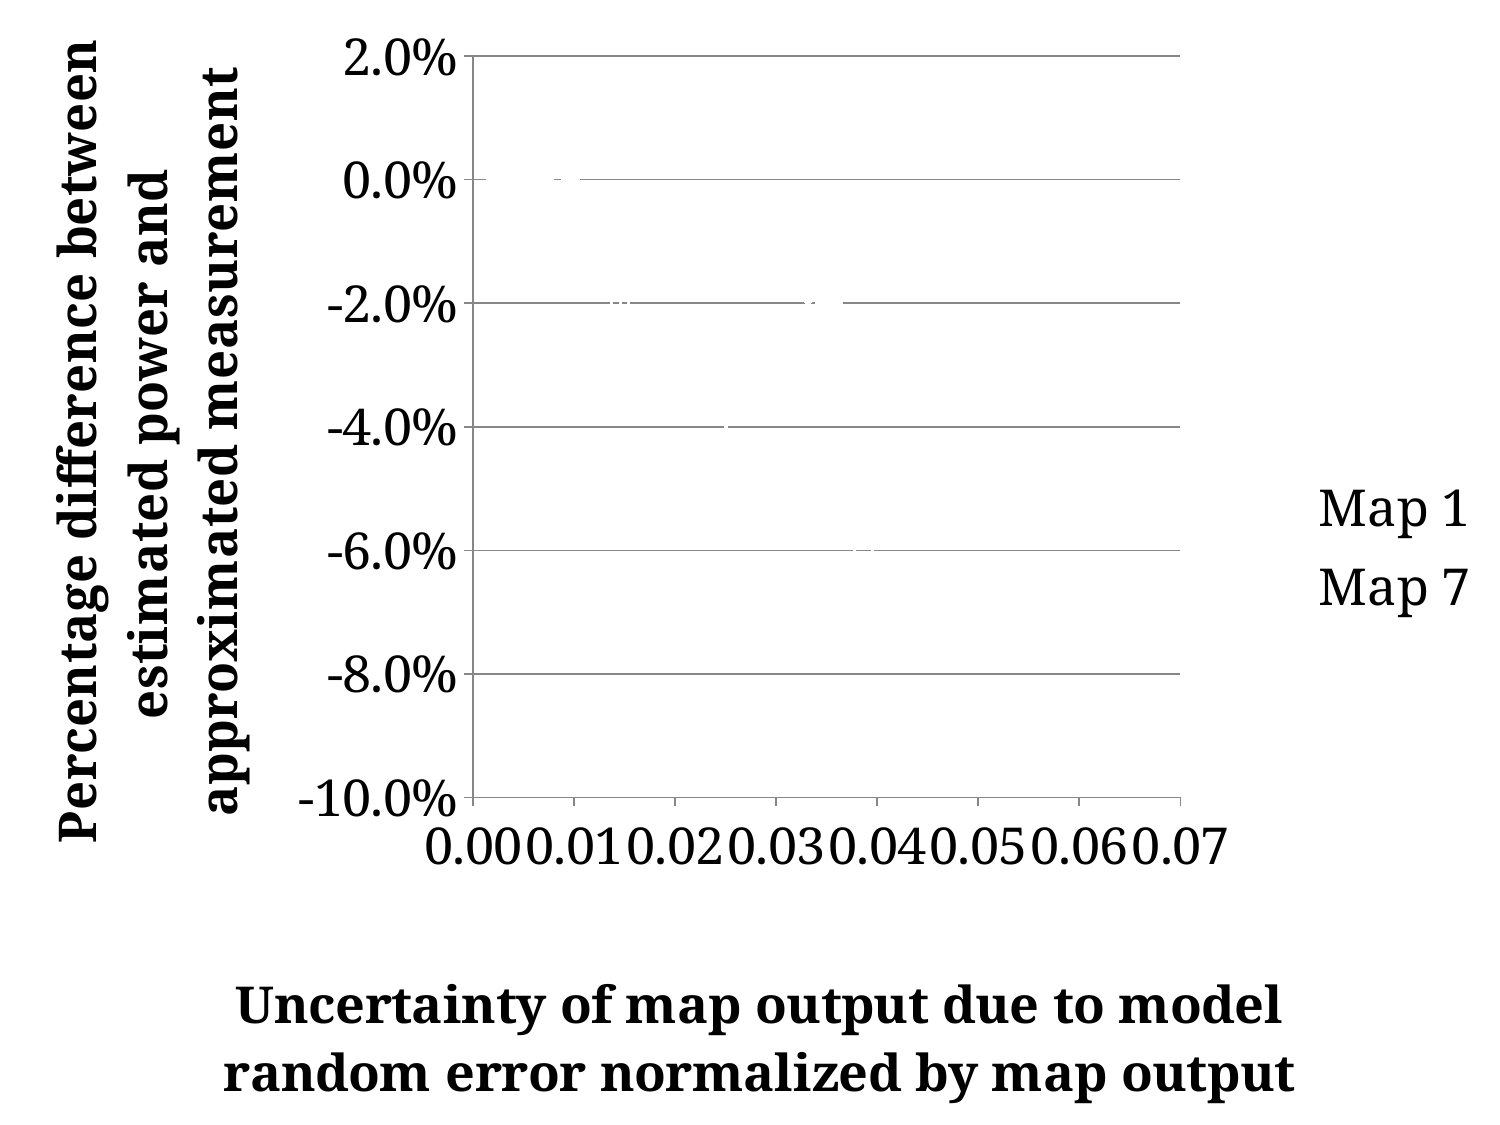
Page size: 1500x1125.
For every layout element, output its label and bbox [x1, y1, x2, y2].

chart [0, 0, 1500, 1123]
